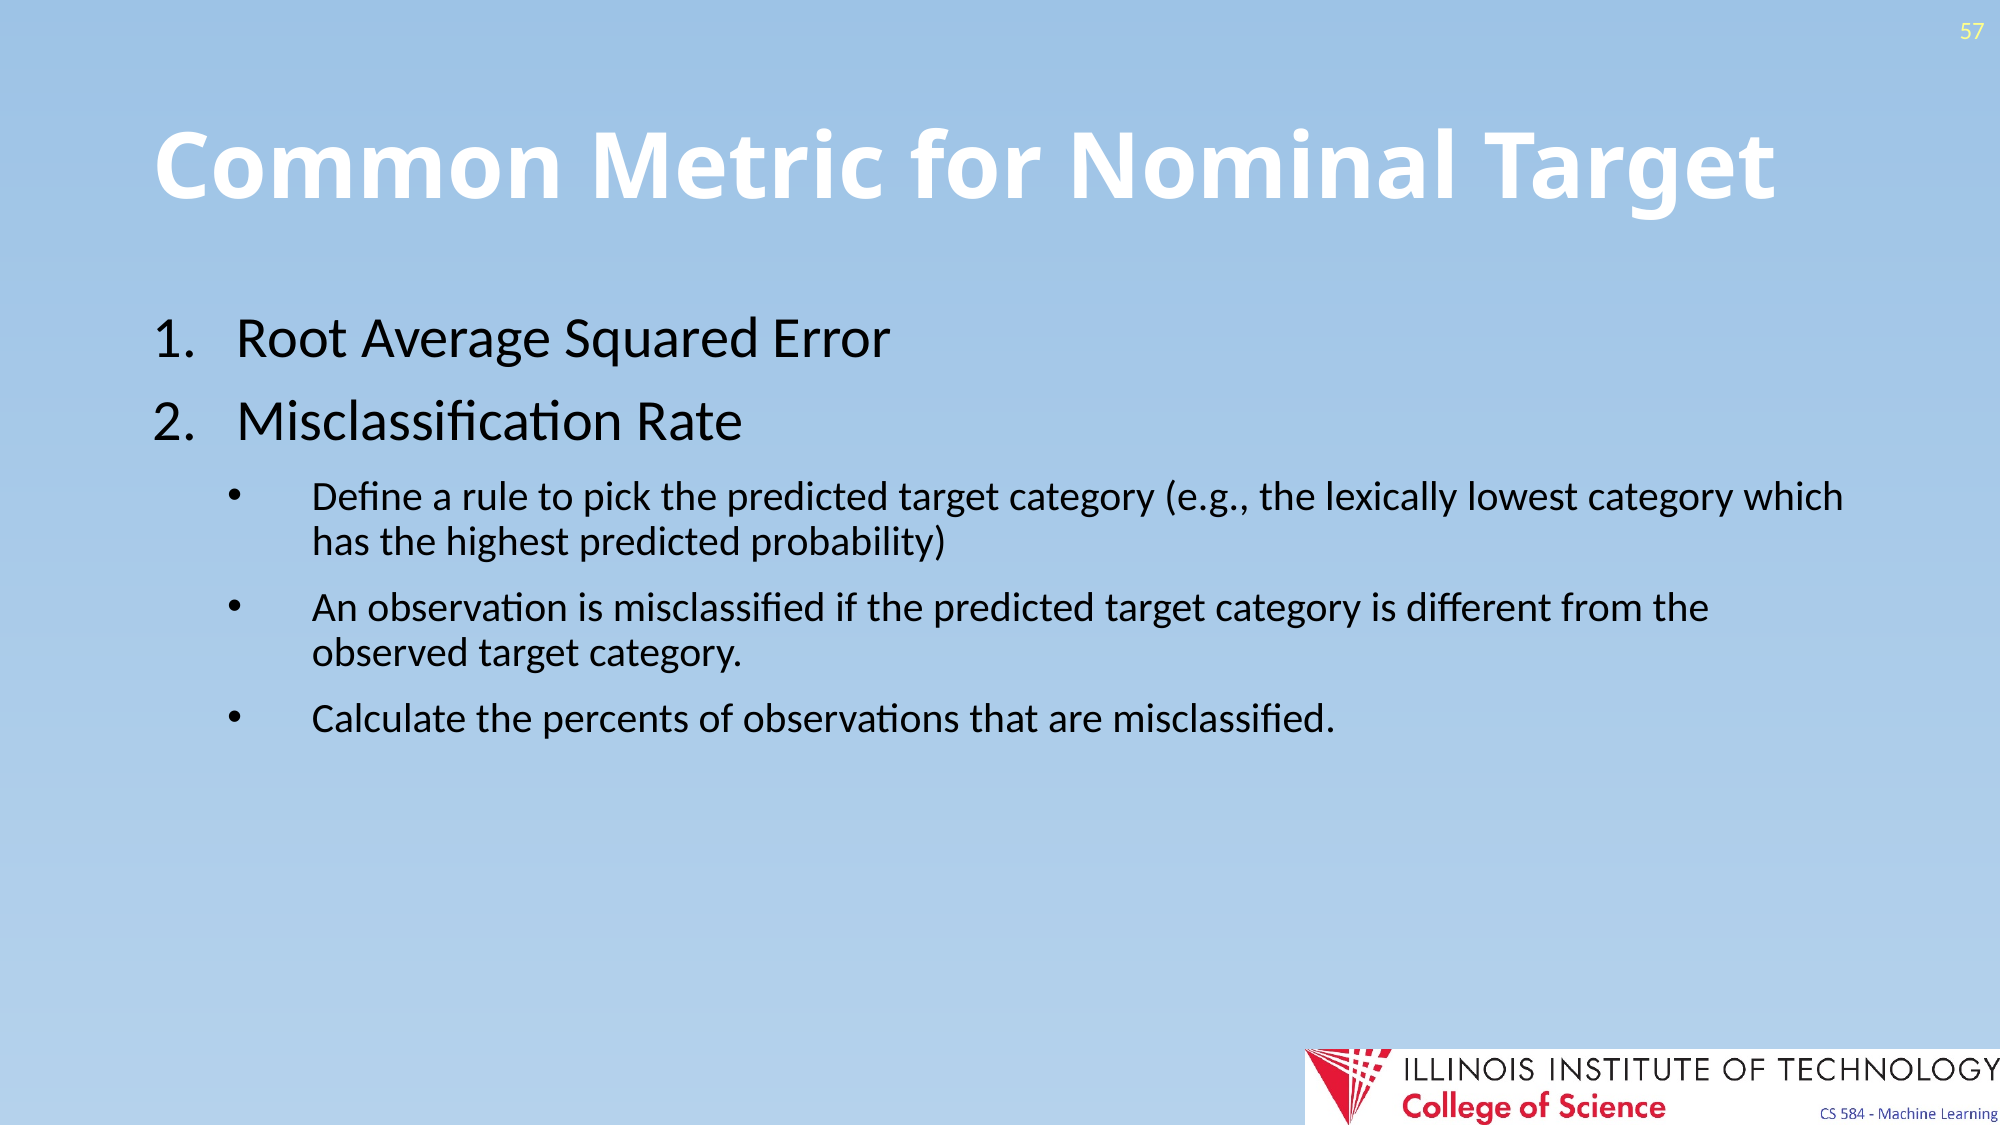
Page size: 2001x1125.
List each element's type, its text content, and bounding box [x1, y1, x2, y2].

slide_number 57 [1550, 0, 2000, 60]
picture [1305, 1049, 2000, 1125]
title Common Metric for Nominal Target [137, 59, 1863, 278]
list Root Average Squared Error Misclassification Rate Define a rule to pick the predicted target category (e.g., the lexically lowest category which has the highest predicted probability) An observation is misclassified if the predicted target category is different from the observed target category. Calculate the percents of observations that are misclassified. [137, 299, 1863, 1014]
